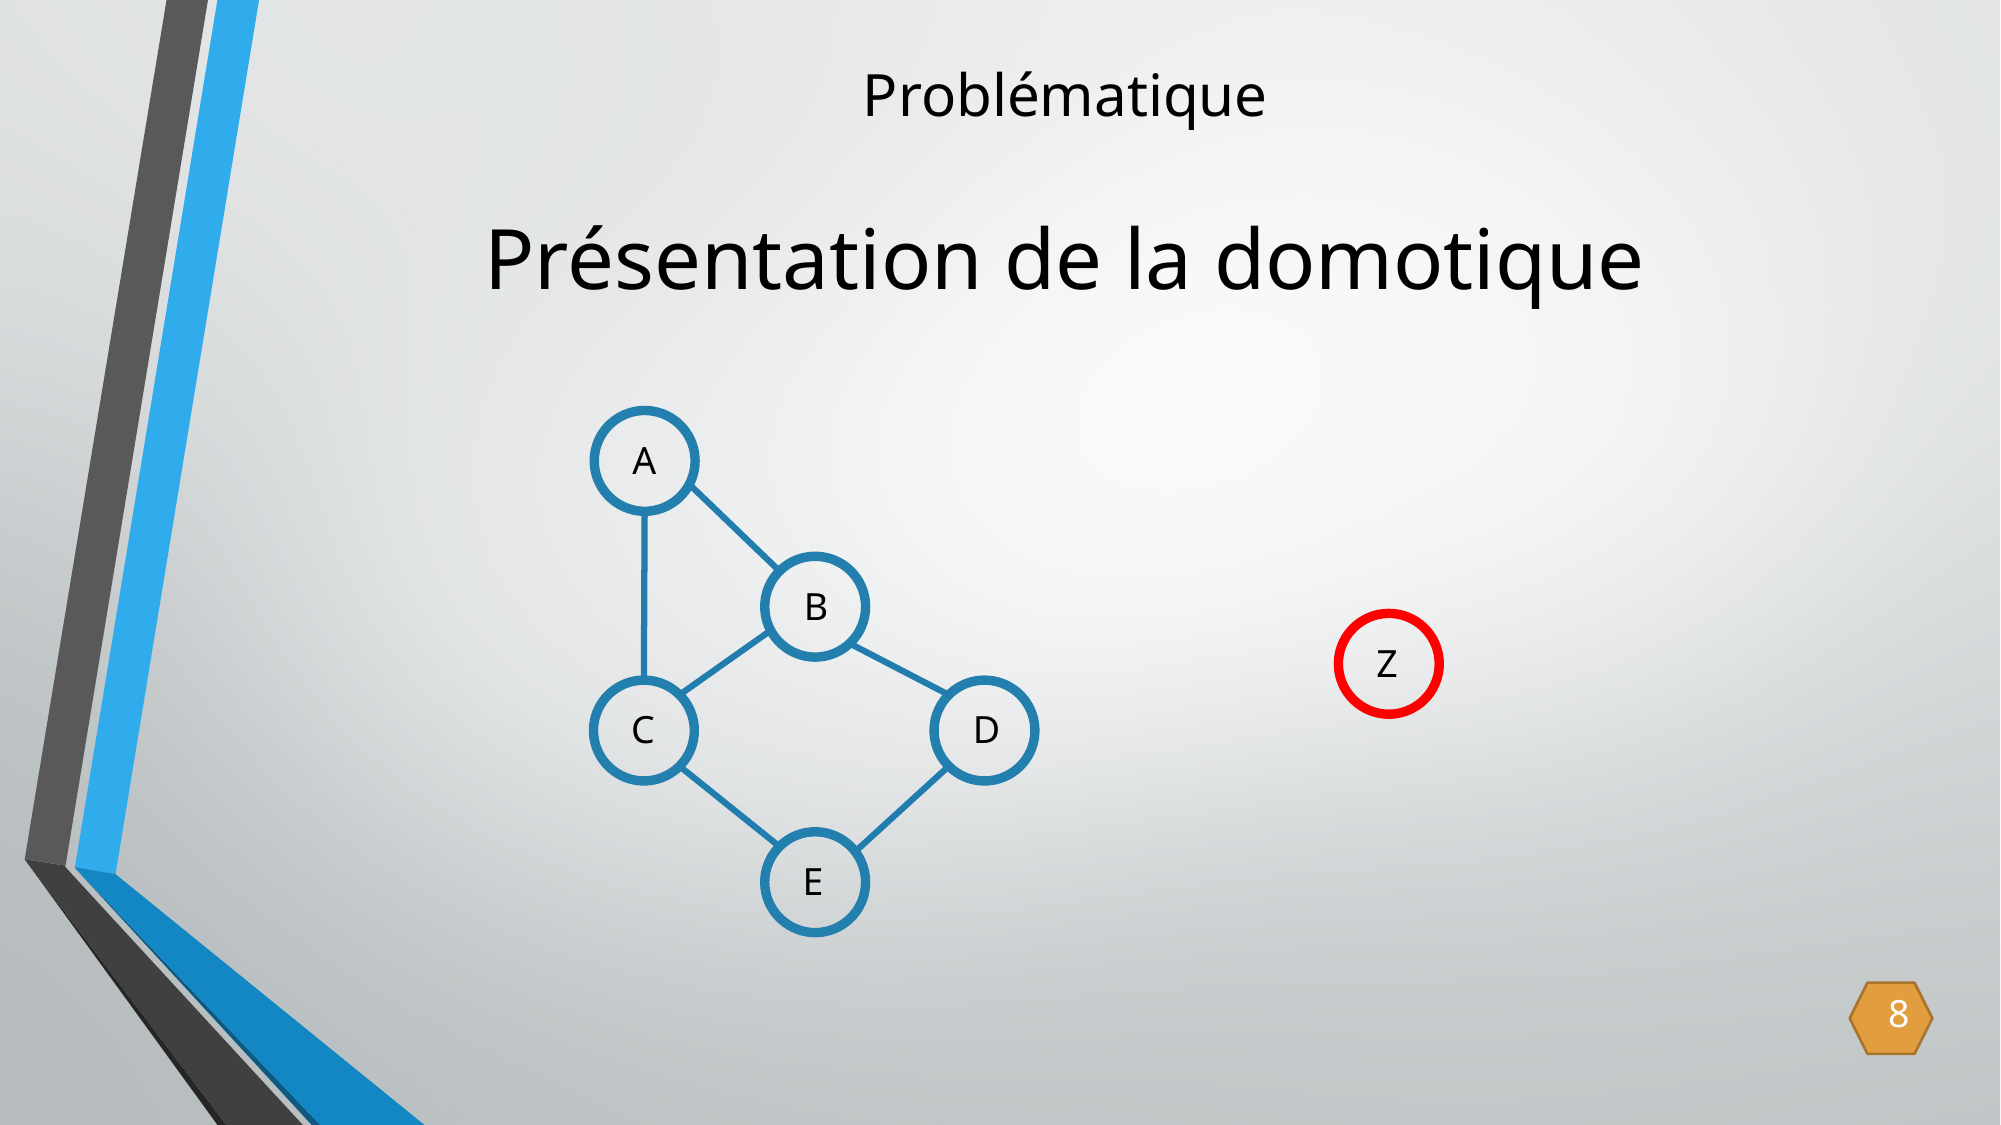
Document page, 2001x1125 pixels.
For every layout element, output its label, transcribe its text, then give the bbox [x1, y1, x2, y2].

text_box Problématique [631, 50, 1499, 136]
text_box D [958, 698, 1011, 759]
text_box Z [1361, 633, 1415, 693]
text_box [856, 765, 950, 851]
text_box [932, 678, 1037, 783]
text_box [592, 409, 697, 513]
title Présentation de la domotique [243, 112, 1887, 400]
text_box [592, 679, 696, 783]
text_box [851, 644, 949, 696]
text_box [679, 765, 780, 847]
text_box [763, 830, 867, 934]
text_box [690, 485, 780, 572]
text_box [1337, 612, 1441, 716]
text_box C [616, 698, 670, 759]
text_box [763, 555, 867, 659]
text_box B [789, 575, 843, 636]
text_box E [787, 850, 841, 911]
text_box [1848, 981, 1934, 1056]
text_box 8 [1873, 982, 1908, 1043]
text_box A [617, 430, 671, 490]
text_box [679, 629, 772, 696]
